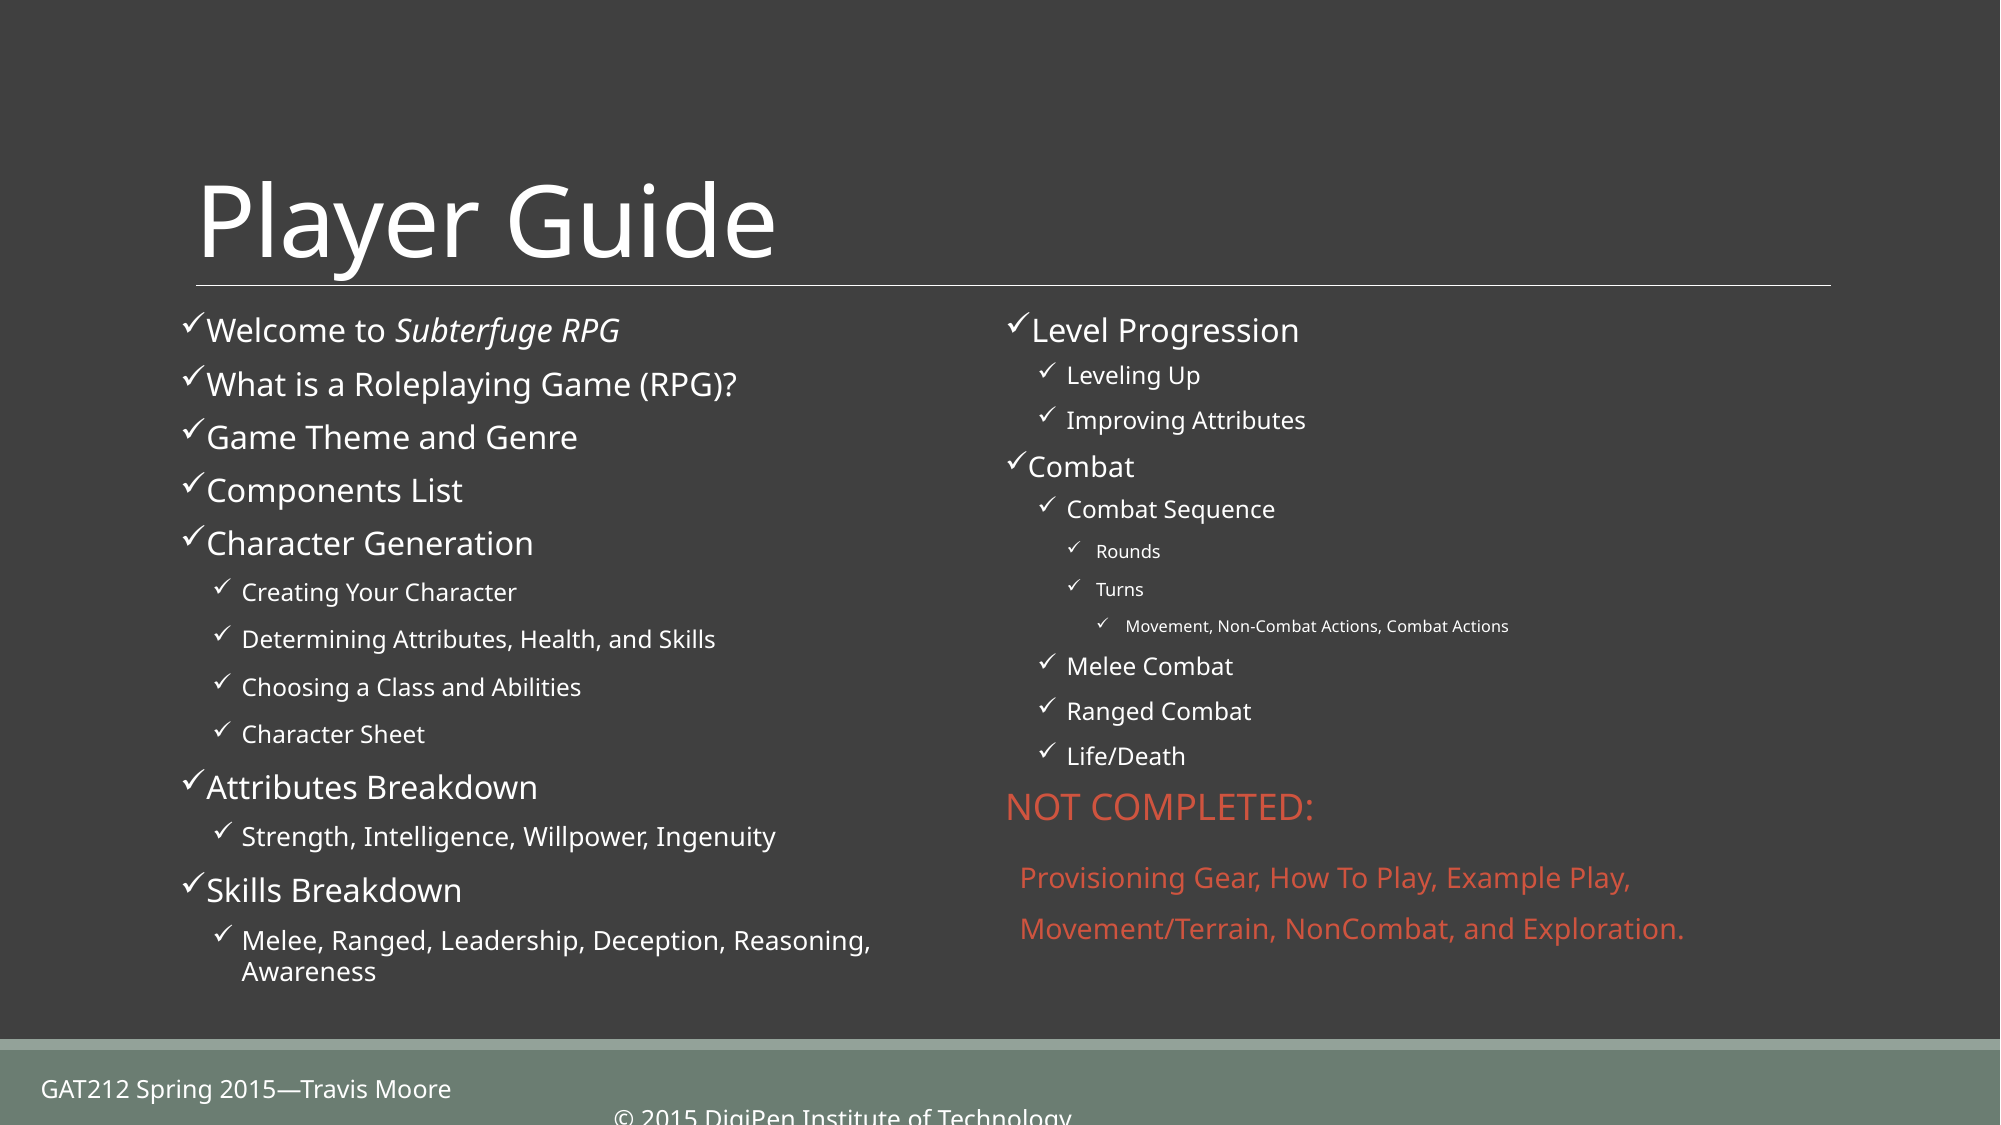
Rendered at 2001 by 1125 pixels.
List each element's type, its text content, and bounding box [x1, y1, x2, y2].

title Player Guide [180, 47, 1830, 285]
text_box GAT212 Spring 2015—Travis Moore © 2015 DigiPen Institute of Technology [25, 1066, 1975, 1125]
list Welcome to Subterfuge RPG What is a Roleplaying Game (RPG)? Game Theme and Genre Components List Character Generation Creating Your Character Determining Attributes, Health, and Skills Choosing a Class and Abilities Character Sheet Attributes Breakdown Strength, Intelligence, Willpower, Ingenuity Skills Breakdown Melee, Ranged, Leadership, Deception, Reasoning, Awareness Level Progression Leveling Up Improving Attributes Combat Combat Sequence Rounds Turns Movement, Non-Combat Actions, Combat Actions Melee Combat Ranged Combat Life/Death NOT COMPLETED: Provisioning Gear, How To Play, Example Play, Movement/Terrain, NonCombat, and Exploration. [180, 302, 1830, 1000]
